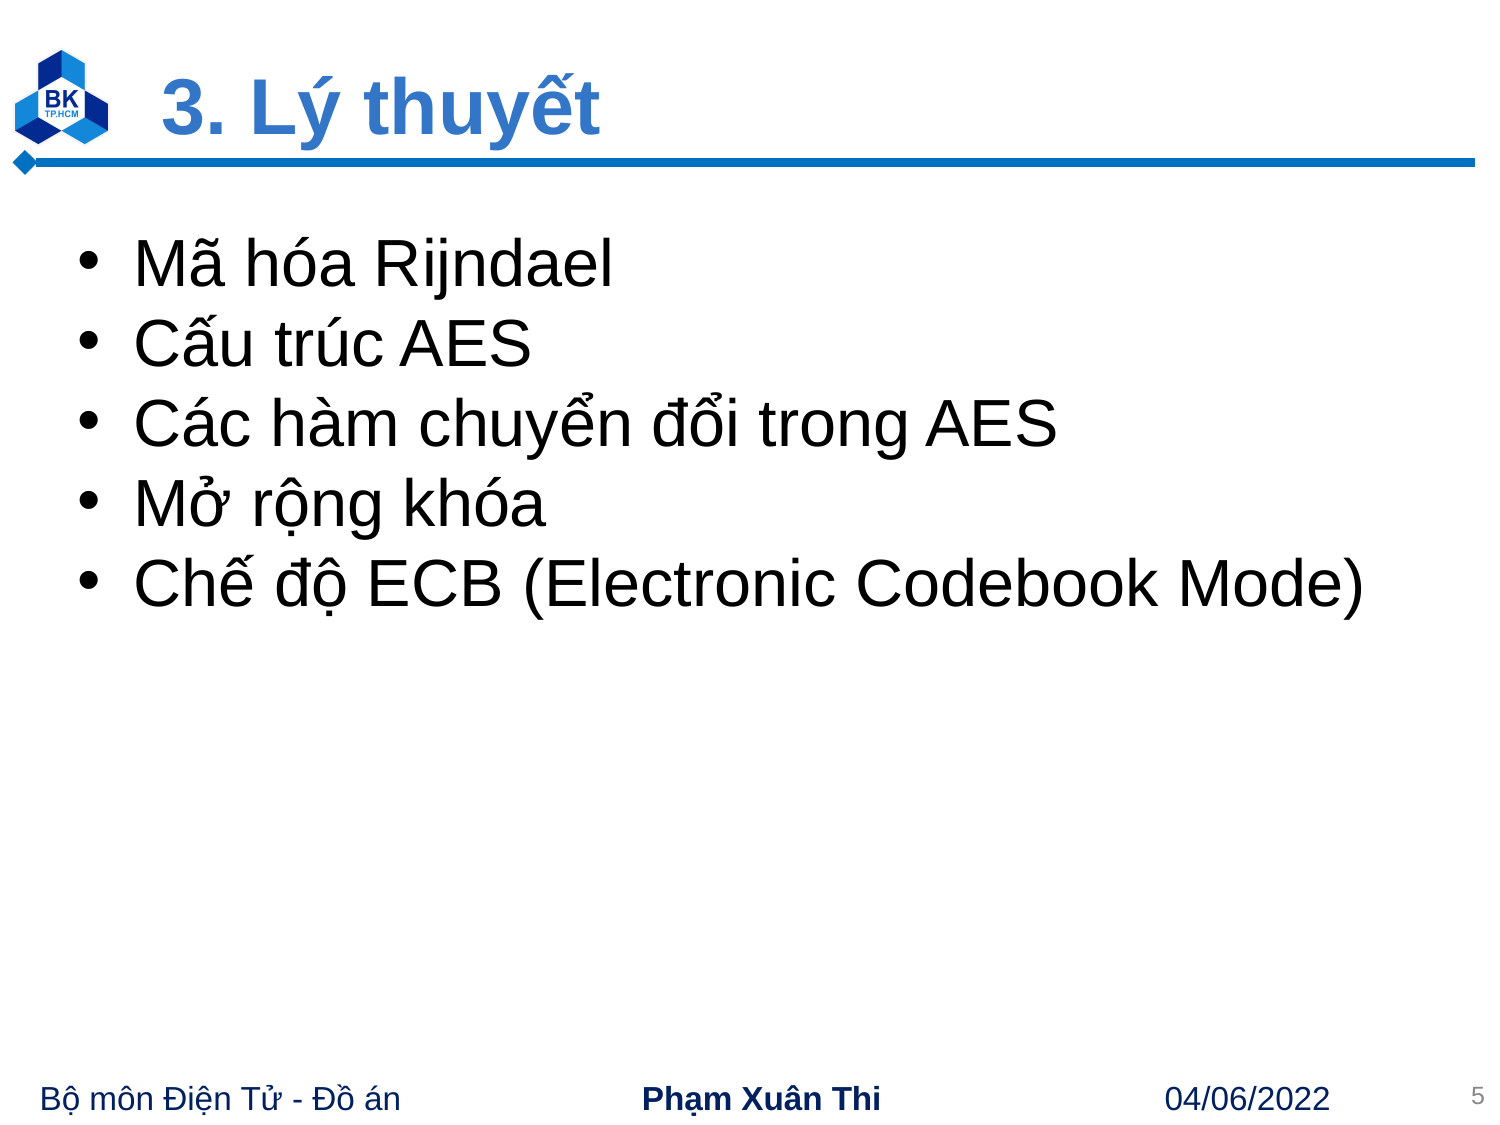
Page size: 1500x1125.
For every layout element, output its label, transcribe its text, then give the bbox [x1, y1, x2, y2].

picture [0, 35, 125, 155]
title 3. Lý thuyết [146, 47, 1500, 159]
slide_number 5 [1149, 1065, 1500, 1125]
text_box Mã hóa Rijndael Cấu trúc AES Các hàm chuyển đổi trong AES Mở rộng khóa Chế độ ECB (Electronic Codebook Mode) [62, 212, 1438, 627]
